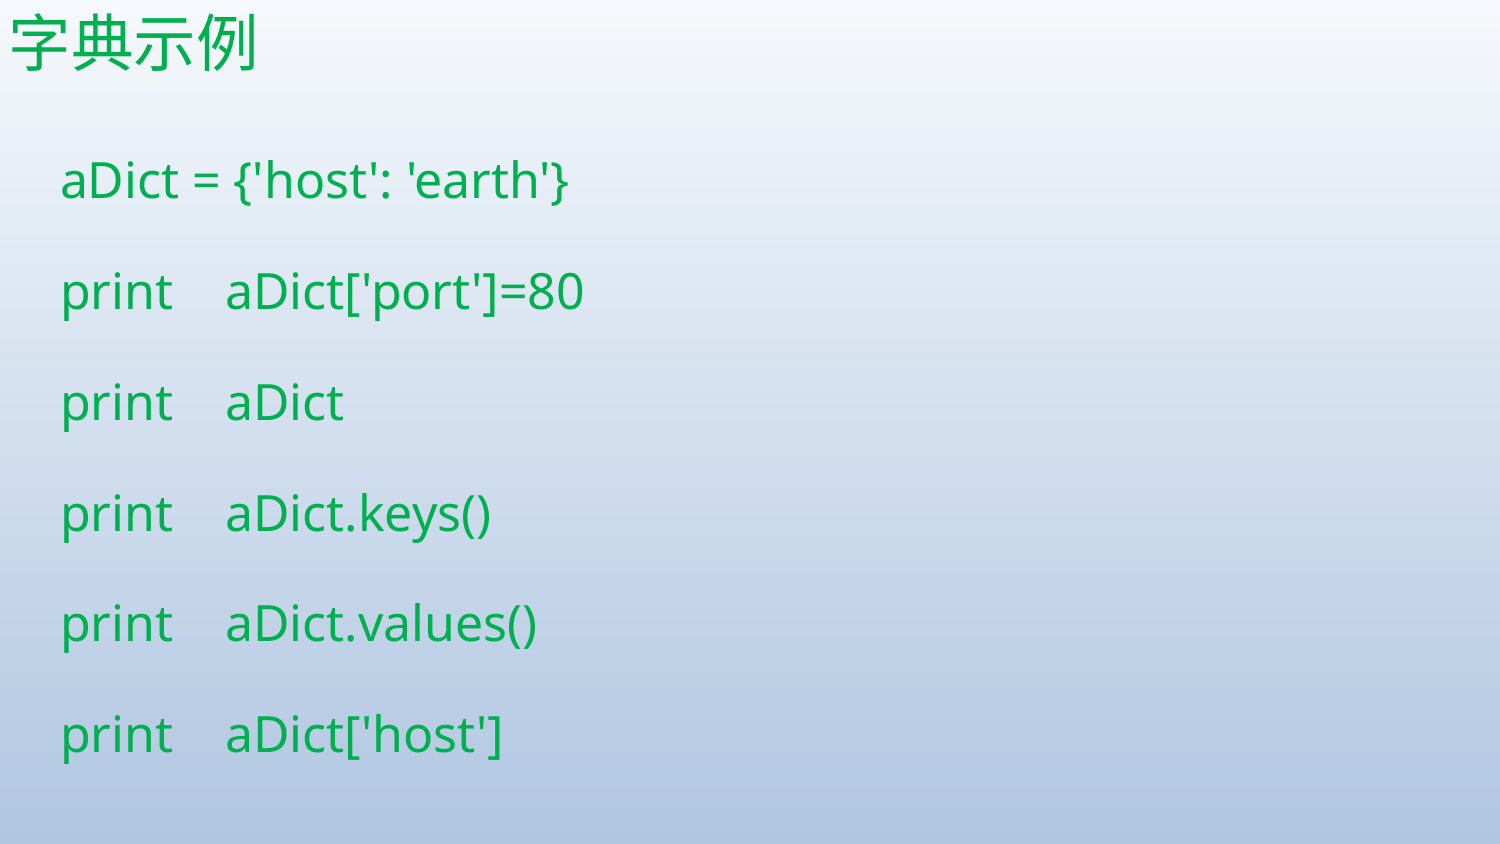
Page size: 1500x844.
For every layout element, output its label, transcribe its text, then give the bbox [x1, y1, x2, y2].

title 字典示例 [0, 8, 1125, 88]
list aDict = {'host': 'earth'} print aDict['port']=80 print aDict print aDict.keys() print aDict.values() print aDict['host'] [46, 114, 1454, 809]
